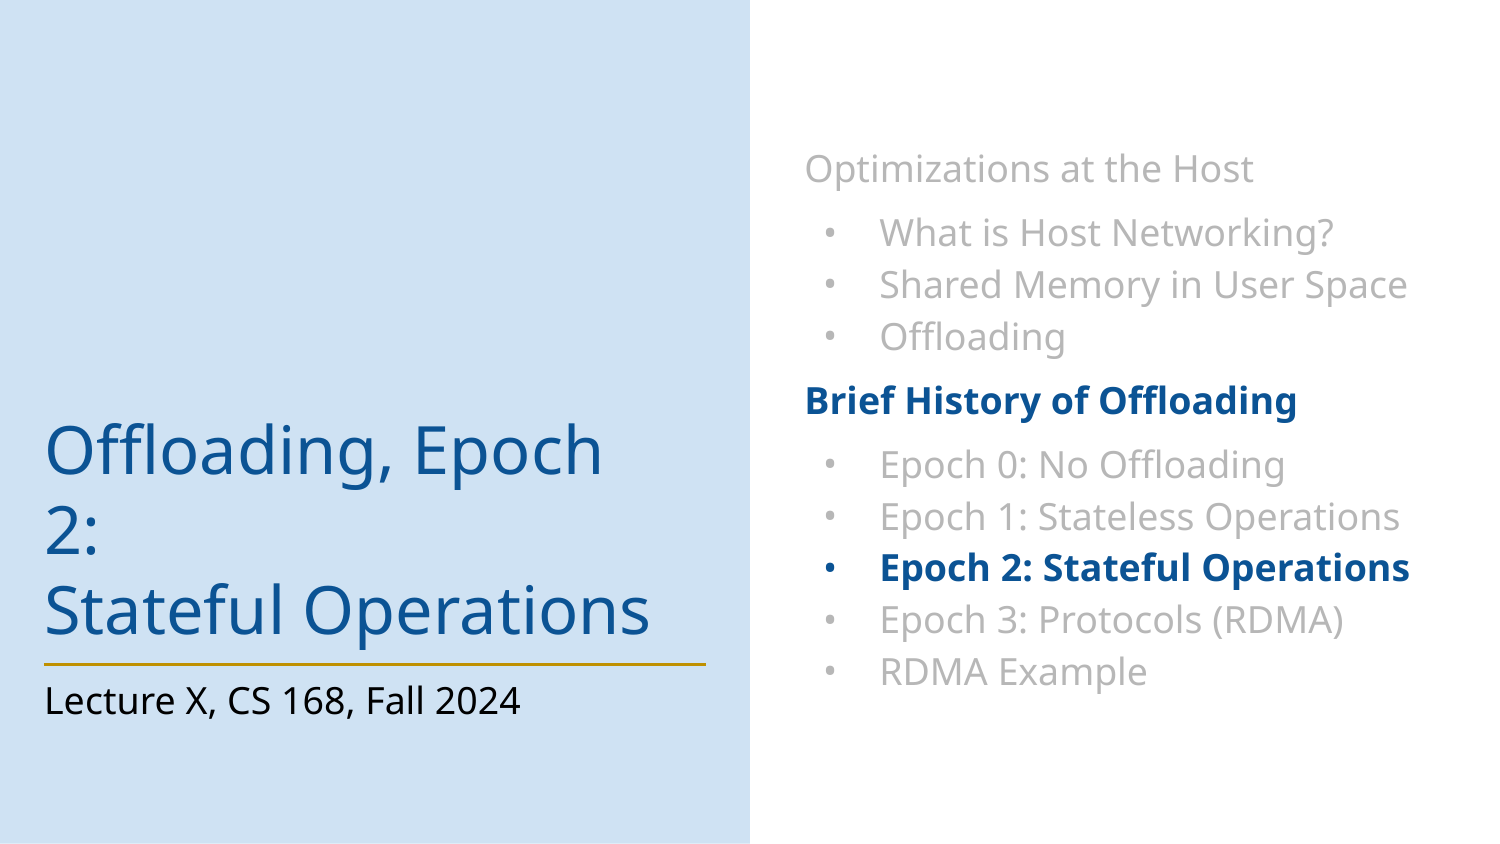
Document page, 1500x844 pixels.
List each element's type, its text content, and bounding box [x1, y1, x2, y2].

title Offloading, Epoch 2: Stateful Operations [29, 328, 692, 663]
list Optimizations at the Host What is Host Networking? Shared Memory in User Space Offloading Brief History of Offloading Epoch 0: No Offloading Epoch 1: Stateless Operations Epoch 2: Stateful Operations Epoch 3: Protocols (RDMA) RDMA Example [789, 65, 1452, 765]
subtitle Lecture X, CS 168, Fall 2024 [29, 667, 712, 732]
